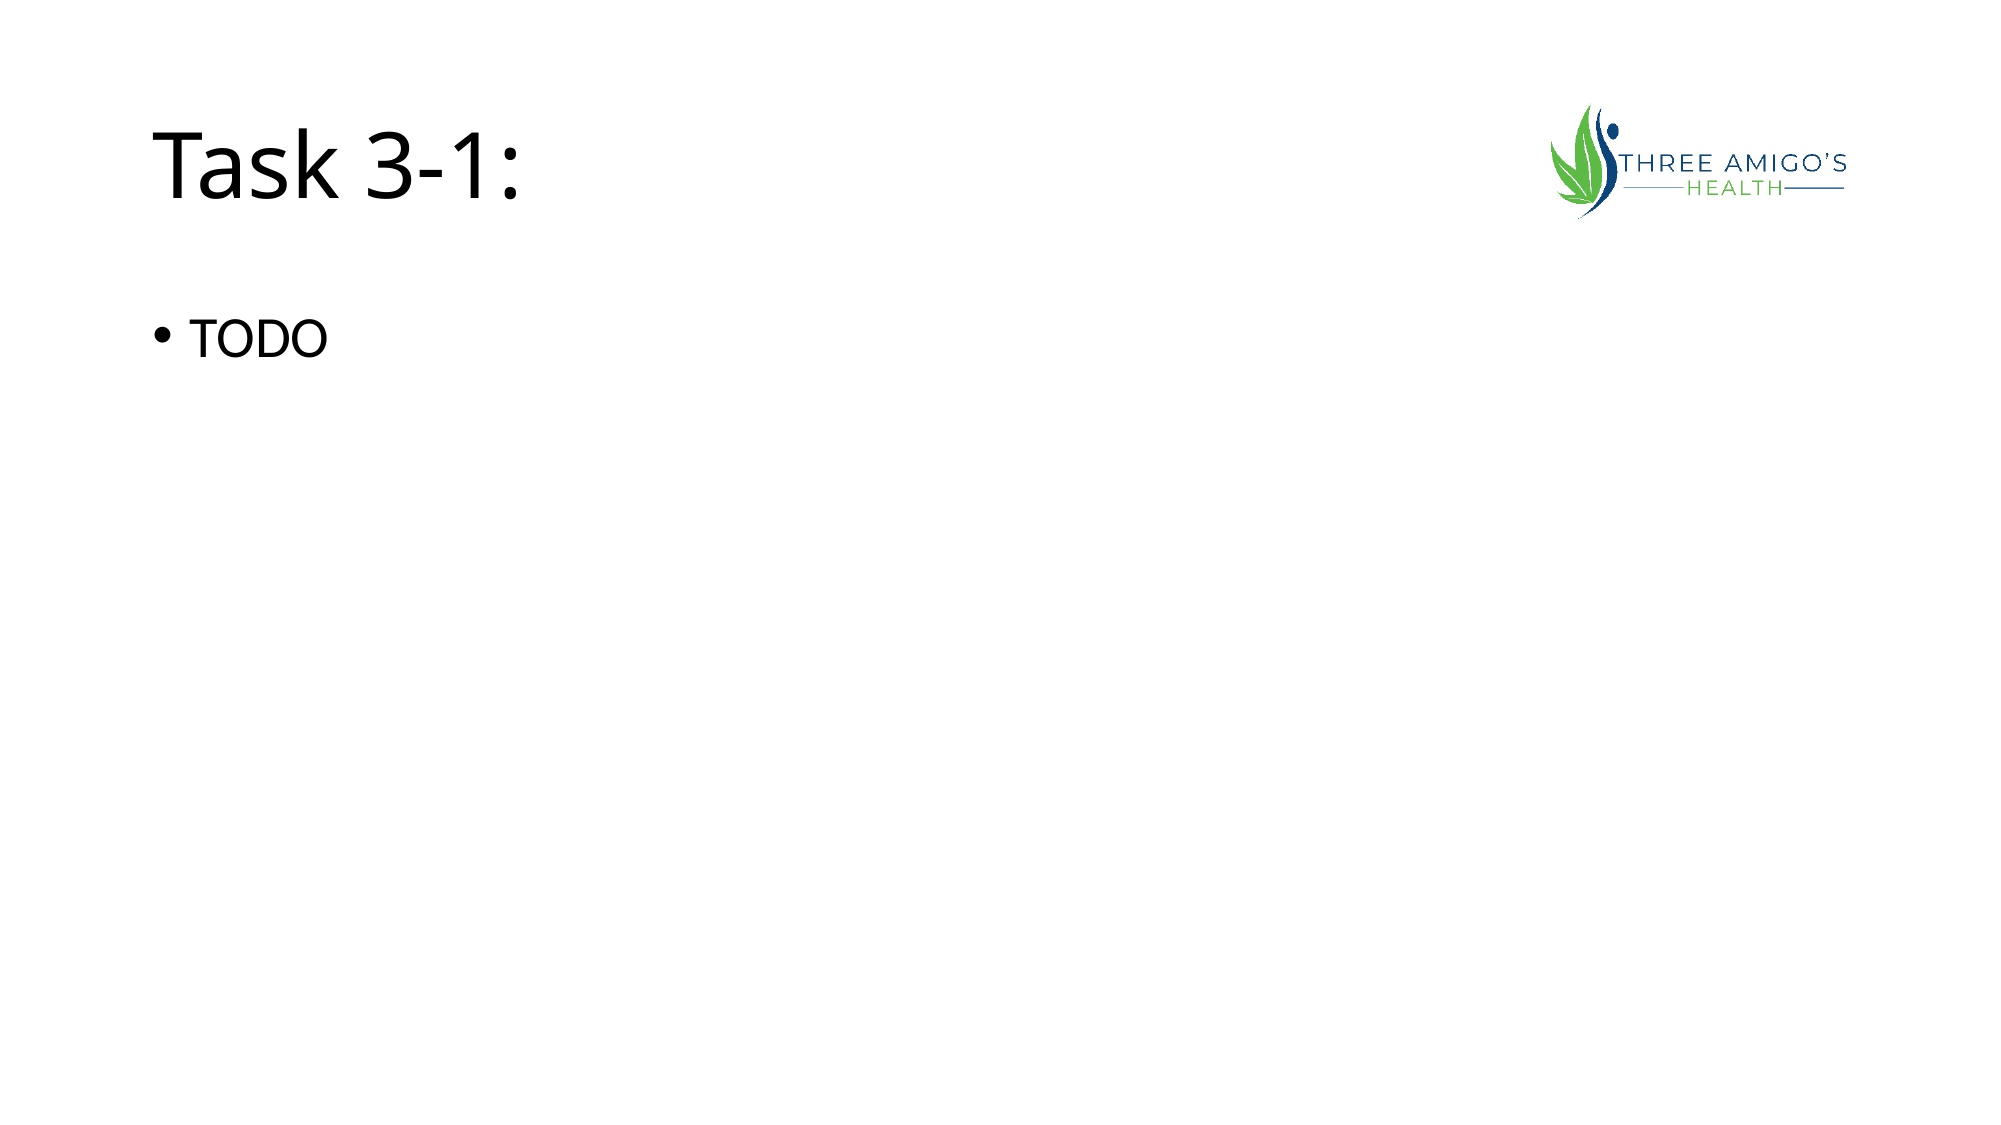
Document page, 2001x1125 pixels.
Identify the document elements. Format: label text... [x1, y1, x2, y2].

title Task 3-1: [137, 59, 1863, 278]
picture [1498, 47, 1902, 275]
list TODO [137, 299, 1863, 1014]
